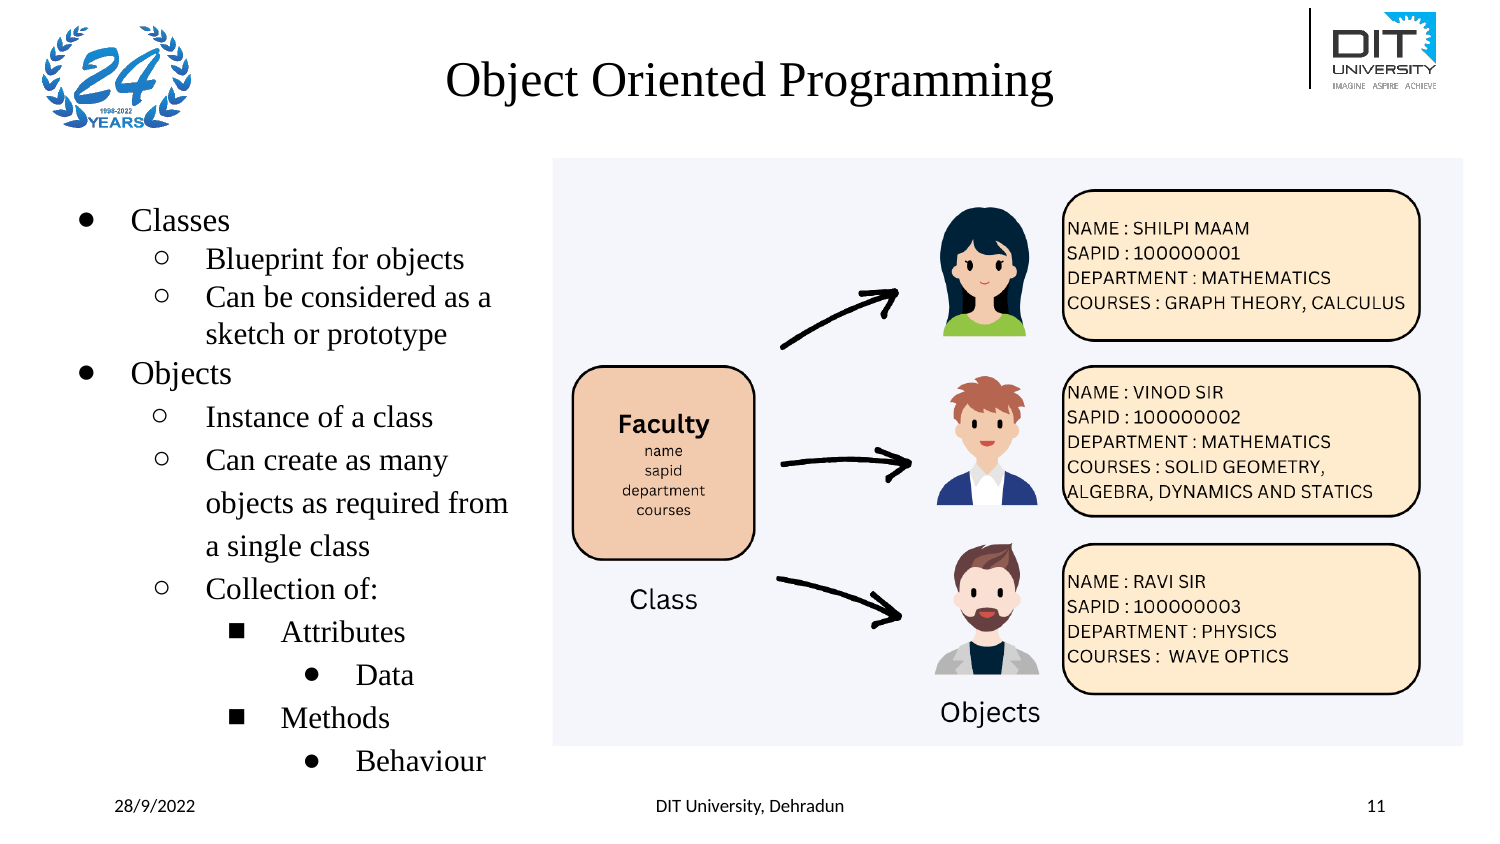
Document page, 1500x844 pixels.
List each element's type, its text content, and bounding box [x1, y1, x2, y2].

picture [1333, 12, 1436, 90]
picture [552, 158, 1464, 746]
slide_number 11 [1059, 782, 1397, 827]
text_box Object Oriented Programming [210, 31, 1290, 122]
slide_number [103, 794, 441, 827]
text_box Classes Blueprint for objects Can be considered as a sketch or prototype Objects Instance of a class Can create as many objects as required from a single class Collection of: Attributes Data Methods Behaviour [40, 183, 530, 794]
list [42, 25, 191, 129]
footer DIT University, Dehradun [496, 782, 1004, 827]
